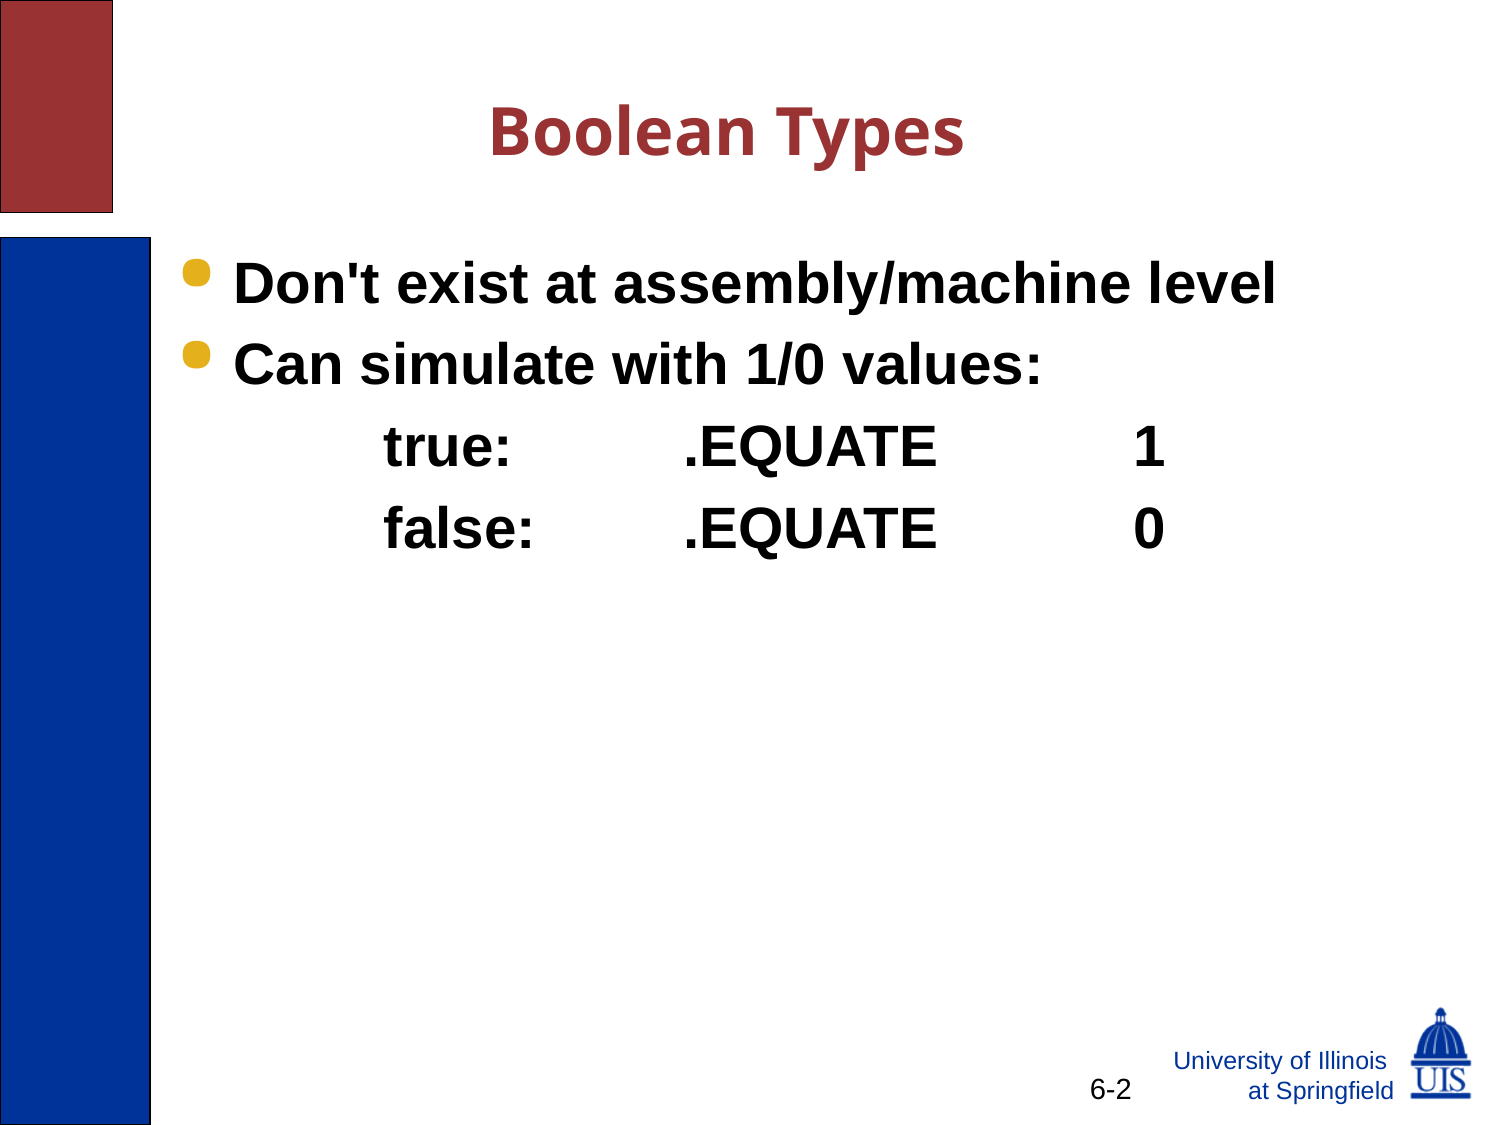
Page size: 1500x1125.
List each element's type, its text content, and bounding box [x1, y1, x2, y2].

slide_number 6-2 [1074, 1062, 1425, 1103]
picture [1409, 1006, 1473, 1102]
list Don't exist at assembly/machine level Can simulate with 1/0 values: true: .EQUATE 1 false: .EQUATE 0 [162, 237, 1425, 1005]
title Boolean Types [150, 45, 1425, 213]
